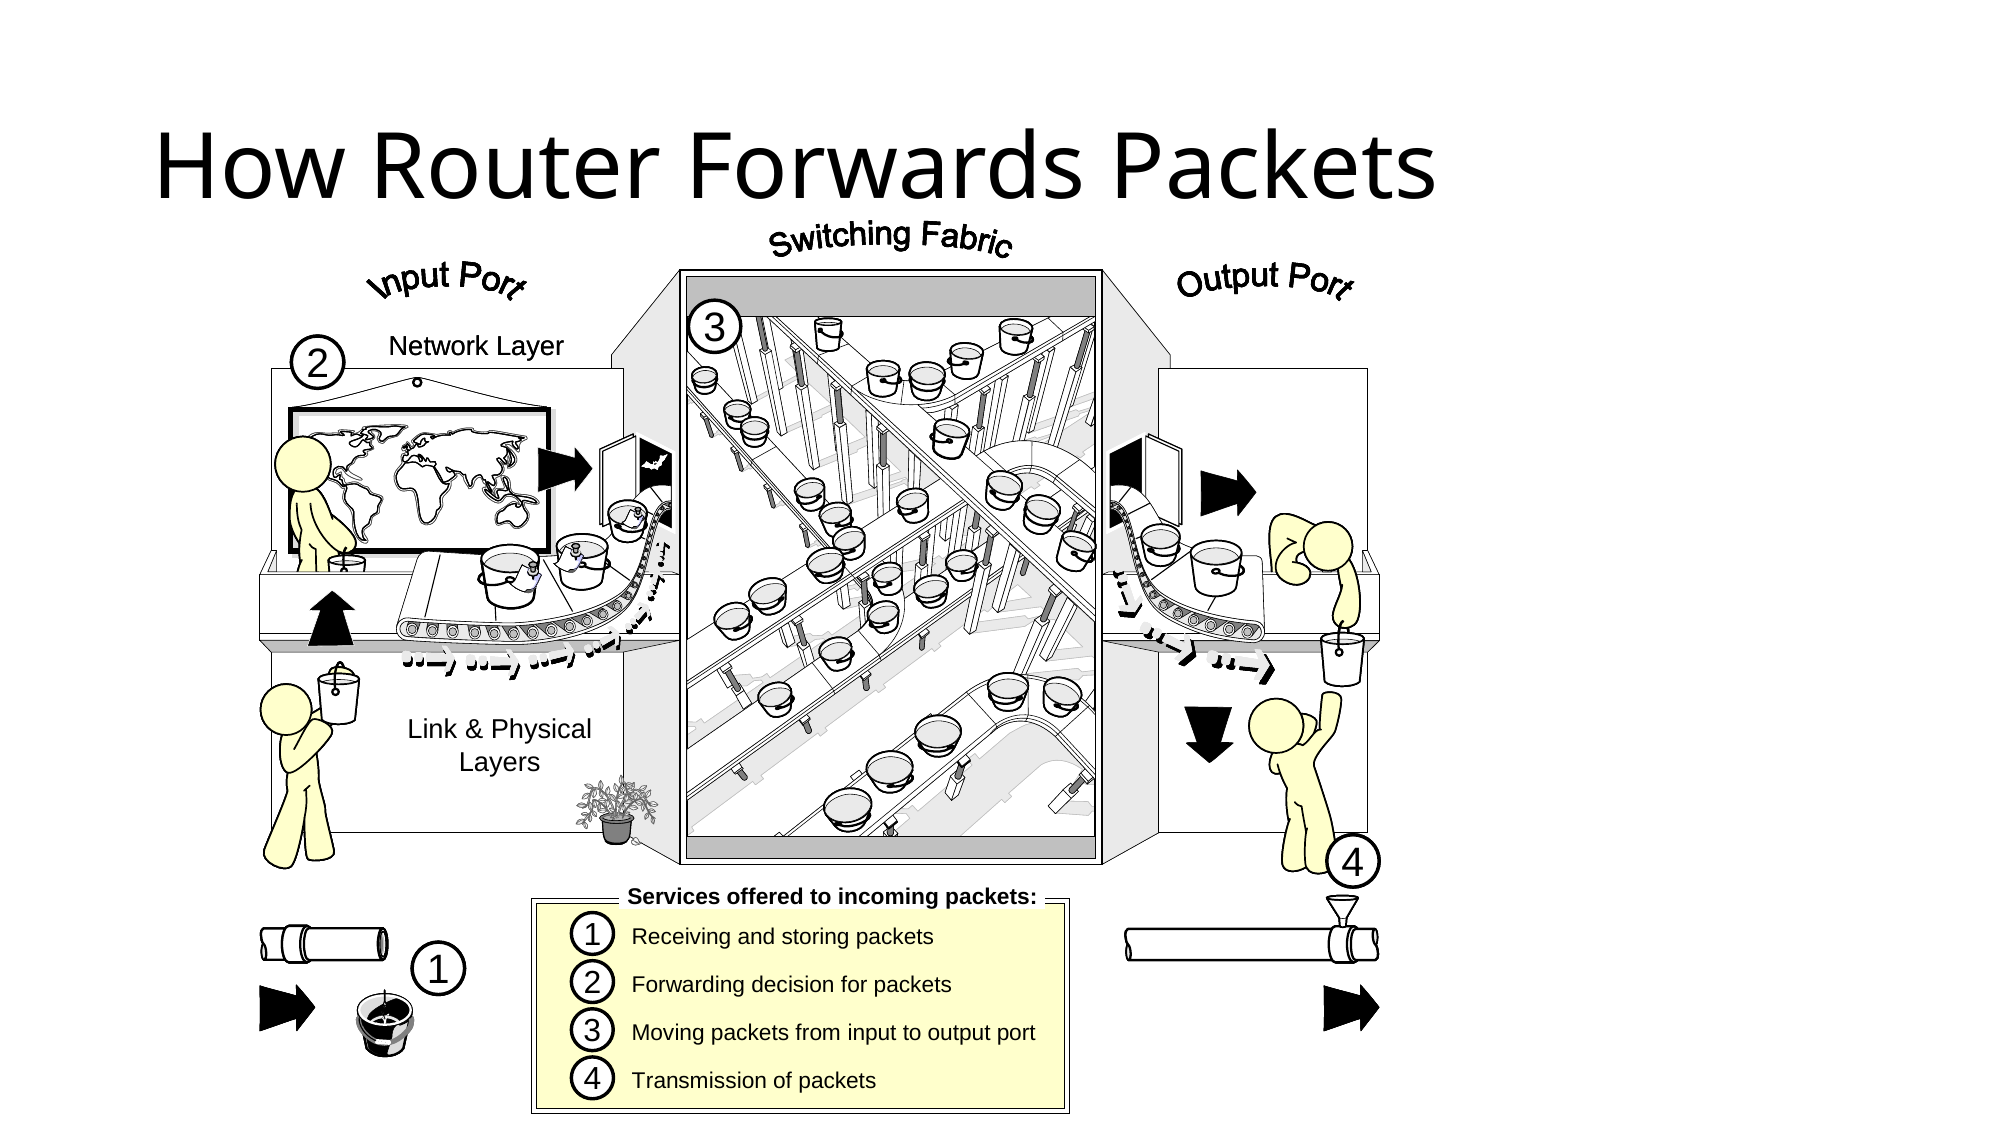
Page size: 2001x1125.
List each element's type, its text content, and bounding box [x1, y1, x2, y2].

title How Router Forwards Packets [137, 59, 1863, 278]
picture [258, 219, 1384, 1116]
